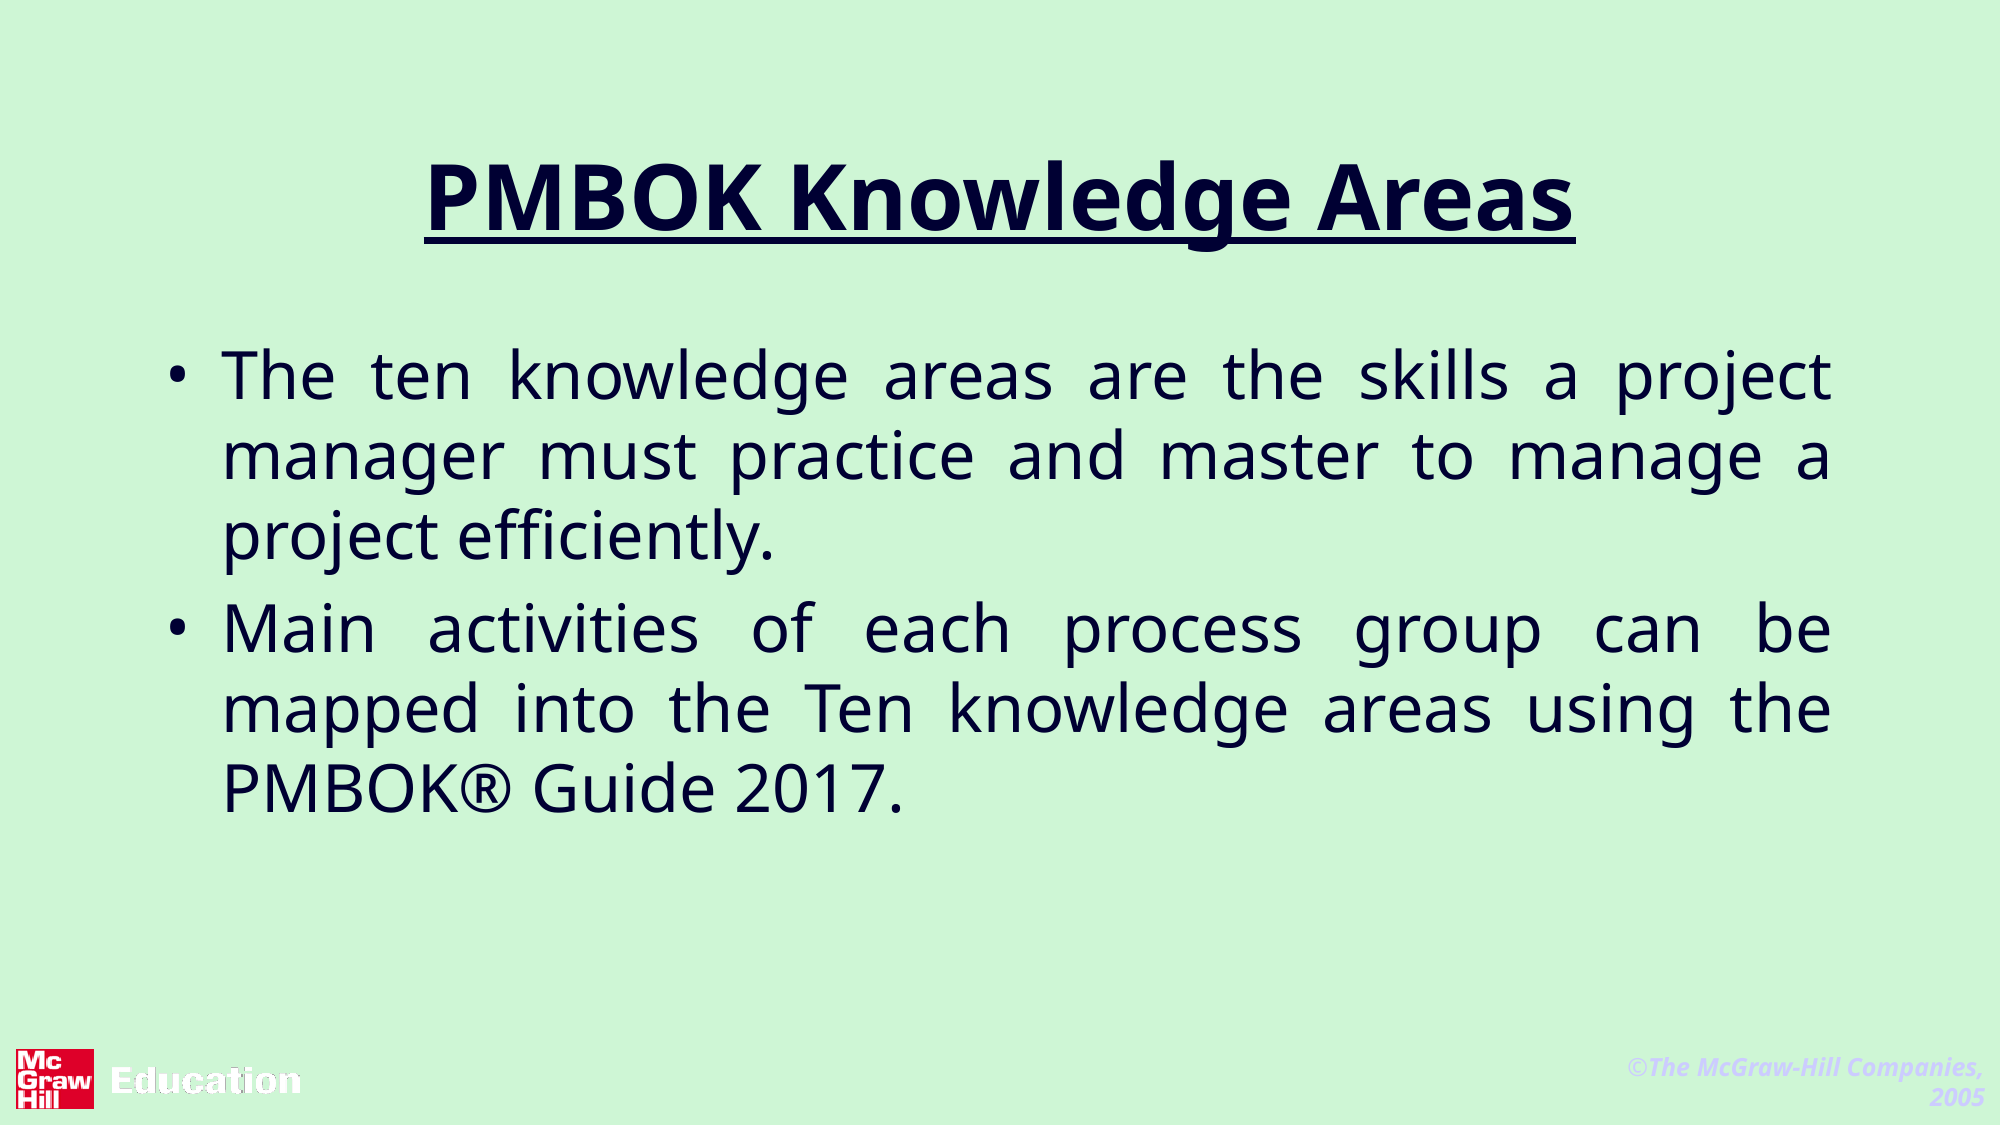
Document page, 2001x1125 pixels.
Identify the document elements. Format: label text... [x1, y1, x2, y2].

picture [16, 1049, 300, 1109]
title PMBOK Knowledge Areas [150, 99, 1850, 288]
list The ten knowledge areas are the skills a project manager must practice and master to manage a project efficiently. Main activities of each process group can be mapped into the Ten knowledge areas using the PMBOK® Guide 2017. [150, 324, 1850, 1000]
